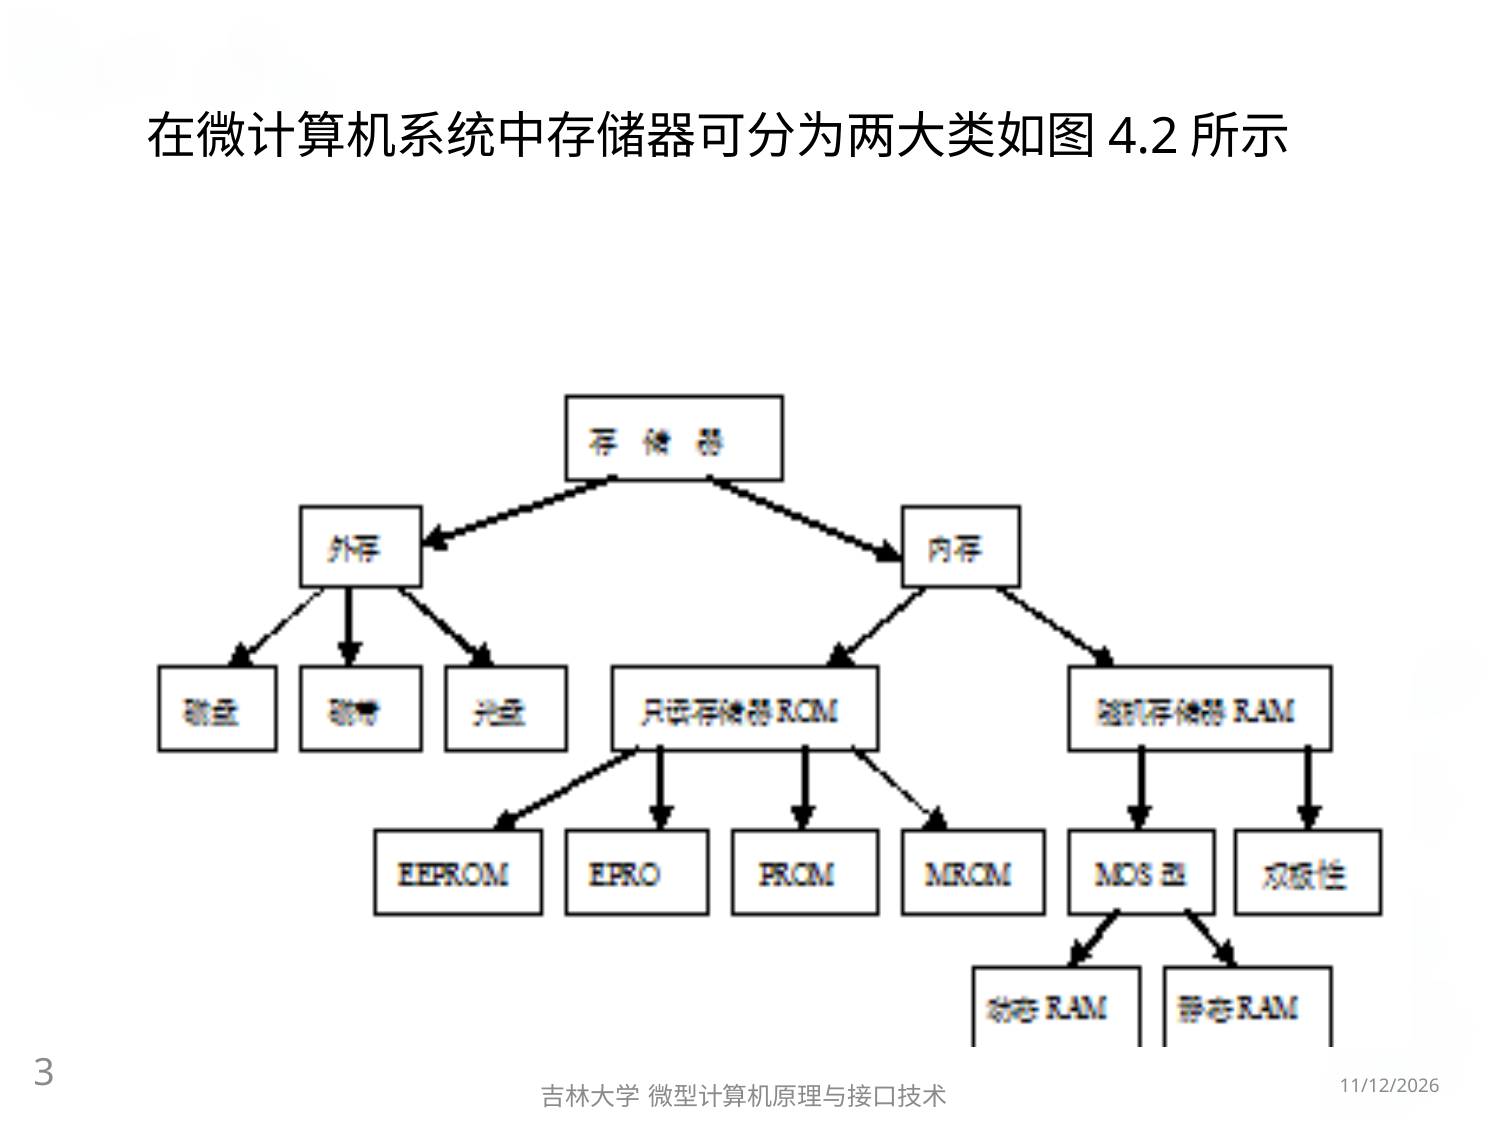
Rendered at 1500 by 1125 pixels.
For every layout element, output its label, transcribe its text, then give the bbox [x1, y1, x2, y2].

footer 吉林大学 微型计算机原理与接口技术 [312, 1069, 1176, 1118]
slide_number 3 [18, 1059, 160, 1107]
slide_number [1104, 1046, 1455, 1107]
picture [9, 278, 1412, 1048]
list 在微计算机系统中存储器可分为两大类如图4.2所示 [42, 66, 1413, 276]
